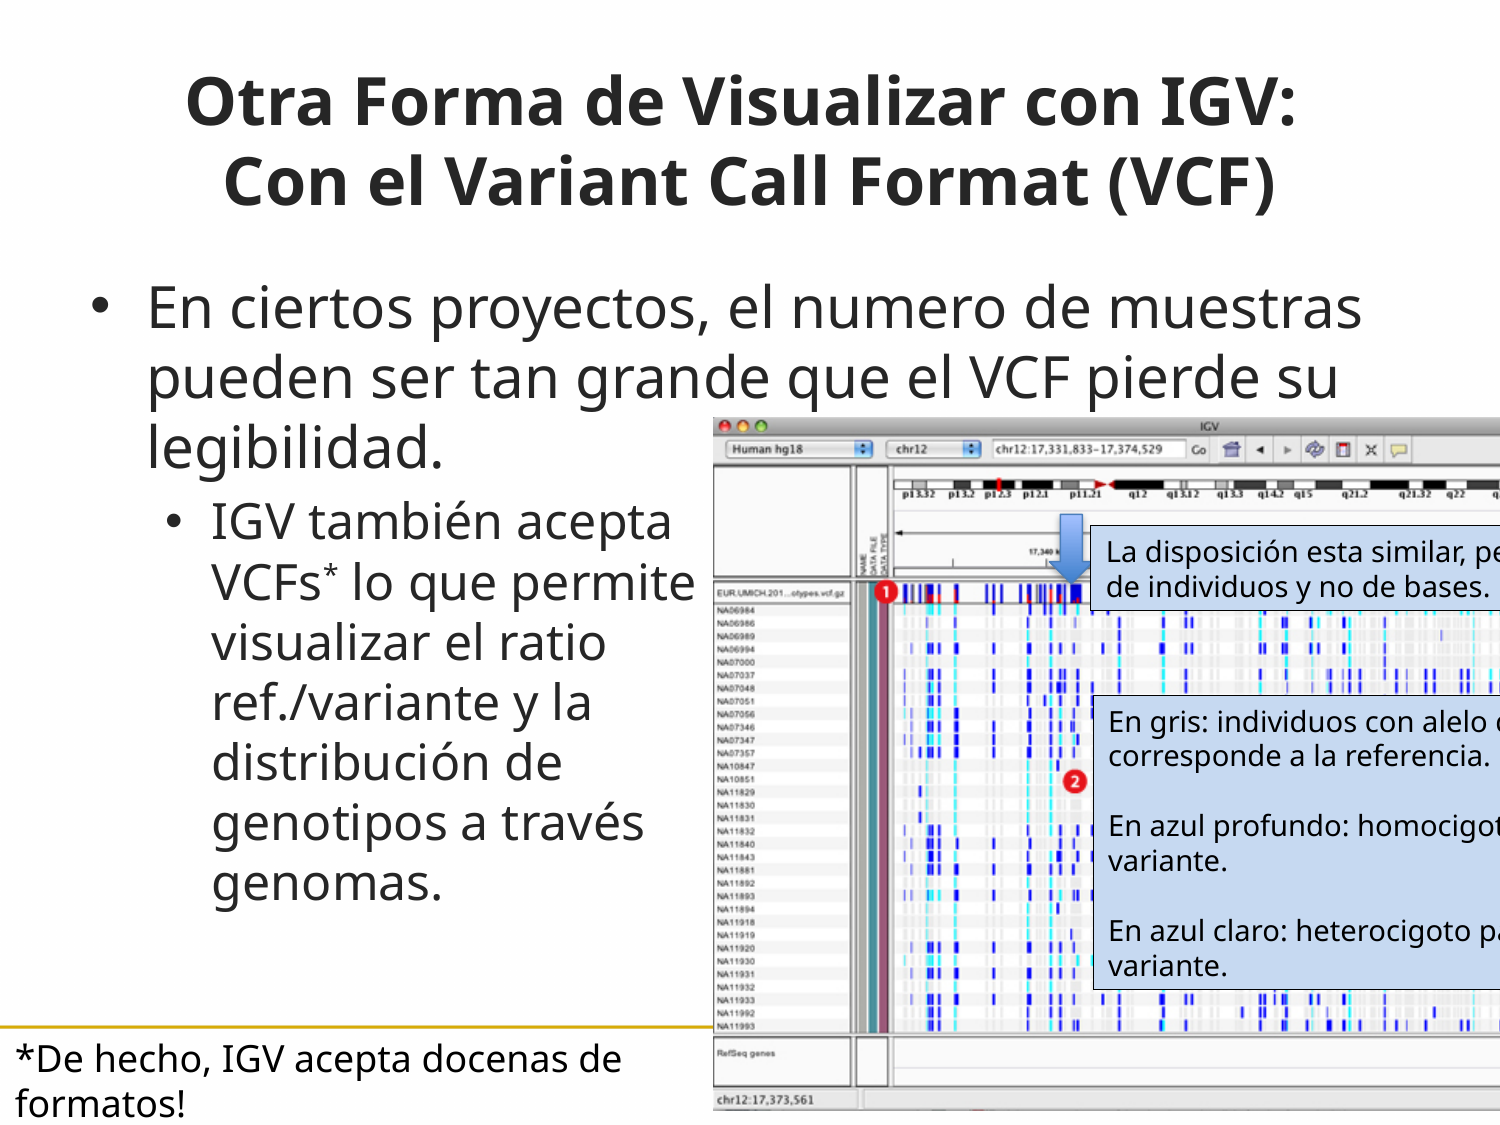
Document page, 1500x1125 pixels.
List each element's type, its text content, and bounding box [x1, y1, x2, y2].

list En ciertos proyectos, el numero de muestras pueden ser tan grande que el VCF pierde su legibilidad. IGV también acepta VCFs* lo que permite visualizar el ratio ref./variante y la distribución de genotipos a través genomas. [75, 262, 1425, 1005]
text_box *De hecho, IGV acepta docenas de formatos! [0, 1027, 686, 1125]
picture [0, 0, 1500, 1125]
title Otra Forma de Visualizar con IGV: Con el Variant Call Format (VCF) [75, 45, 1425, 233]
